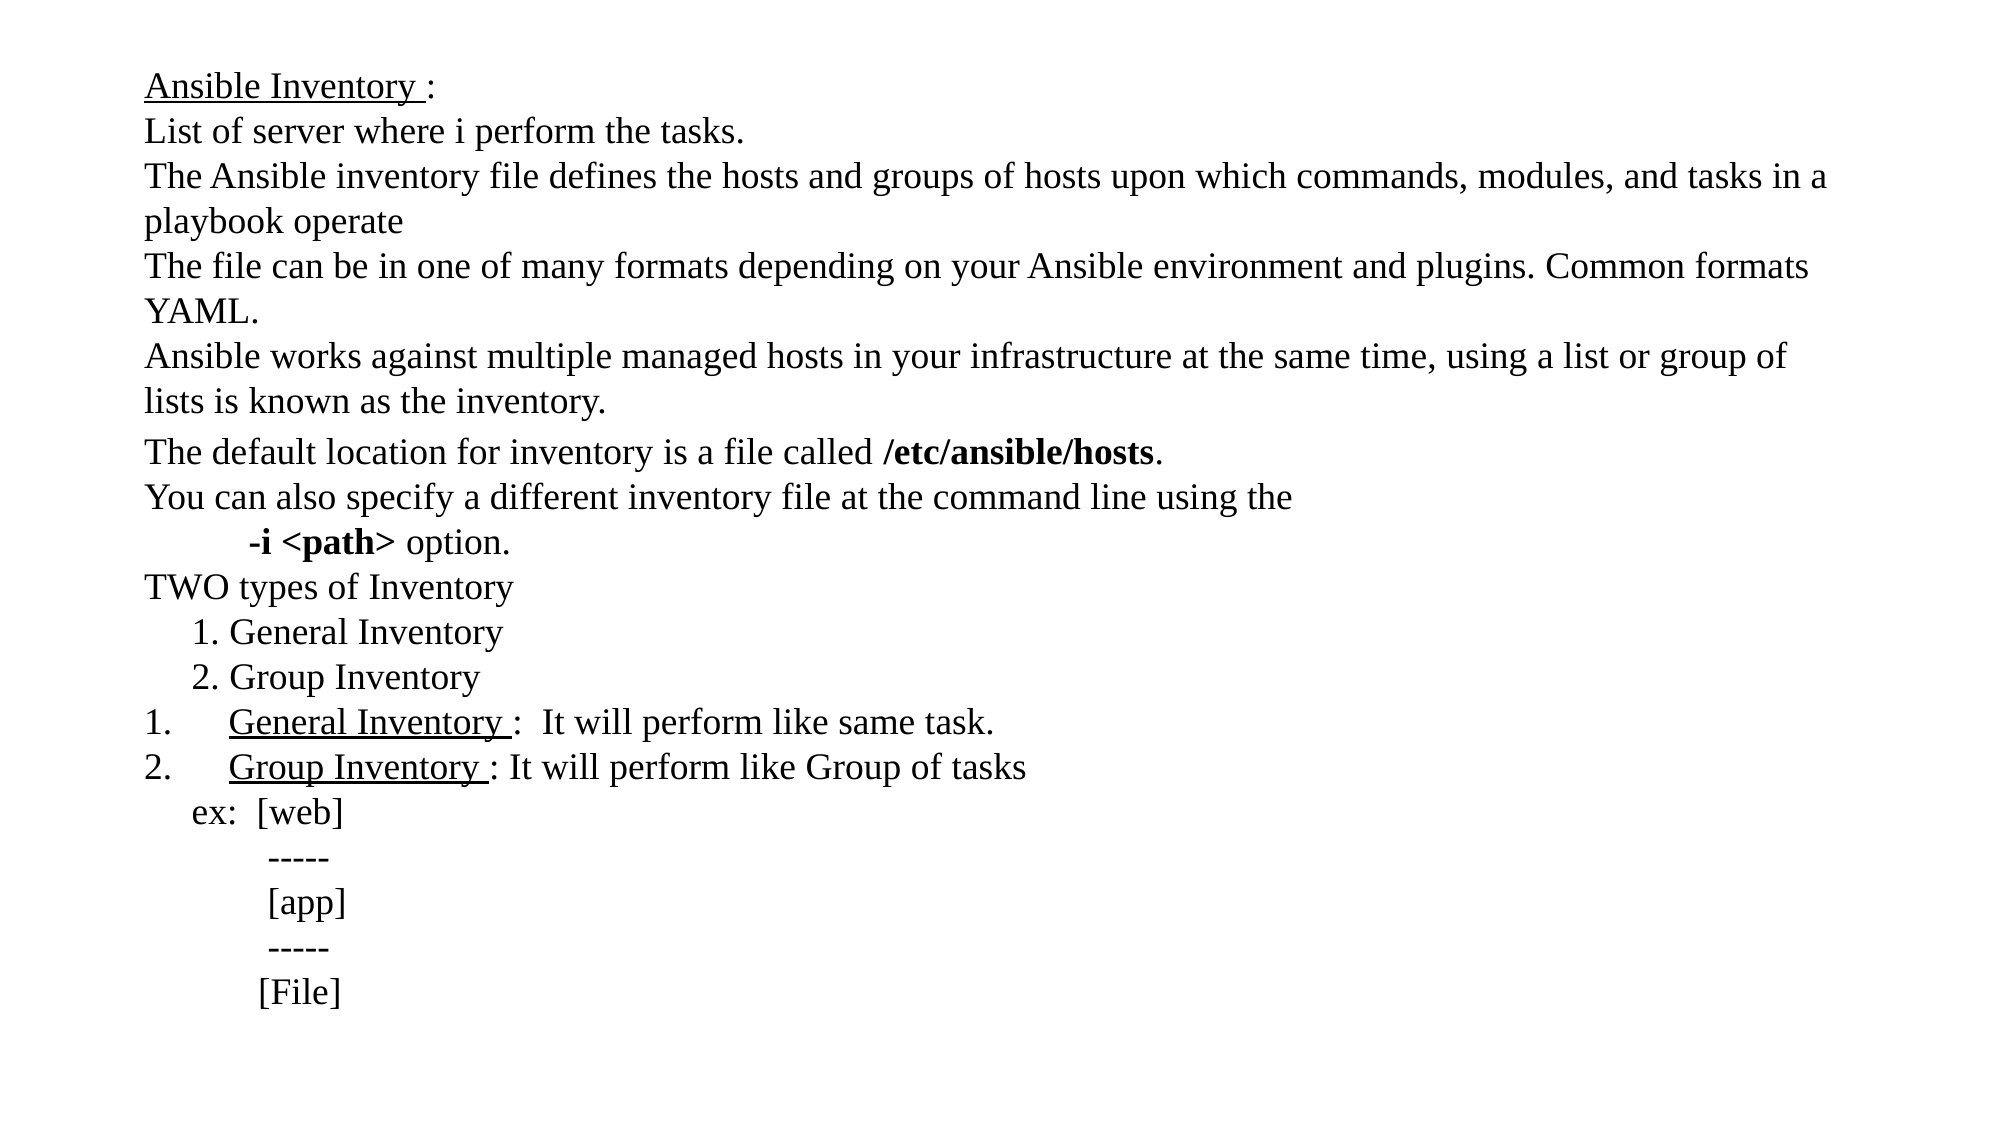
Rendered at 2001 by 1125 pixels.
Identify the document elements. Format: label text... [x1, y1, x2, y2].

text_box Ansible Inventory : List of server where i perform the tasks. The Ansible inventory file defines the hosts and groups of hosts upon which commands, modules, and tasks in a playbook operate The file can be in one of many formats depending on your Ansible environment and plugins. Common formats YAML. Ansible works against multiple managed hosts in your infrastructure at the same time, using a list or group of lists is known as the inventory. [129, 54, 1871, 419]
text_box The default location for inventory is a file called /etc/ansible/hosts. You can also specify a different inventory file at the command line using the -i <path> option. TWO types of Inventory 1. General Inventory 2. Group Inventory General Inventory : It will perform like same task. Group Inventory : It will perform like Group of tasks ex: [web] ----- [app] ----- [File] [129, 419, 1871, 1020]
